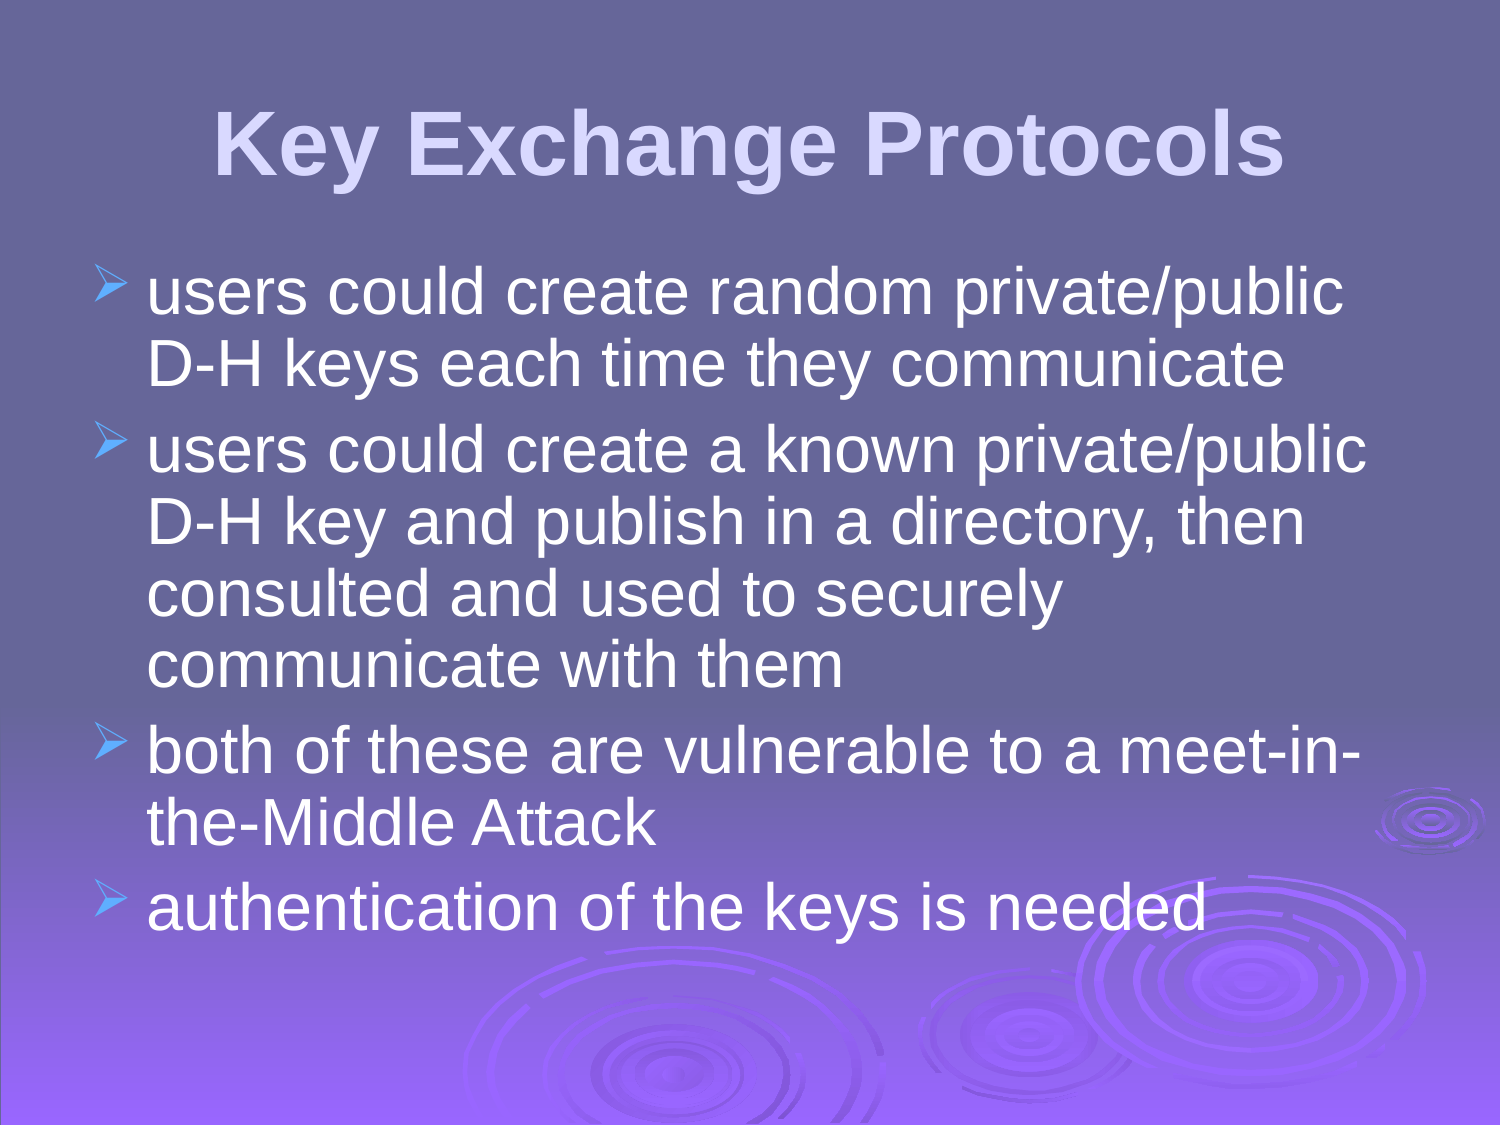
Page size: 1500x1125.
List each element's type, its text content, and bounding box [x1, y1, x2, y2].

list users could create random private/public D-H keys each time they communicate users could create a known private/public D-H key and publish in a directory, then consulted and used to securely communicate with them both of these are vulnerable to a meet-in-the-Middle Attack authentication of the keys is needed [75, 249, 1425, 1063]
title Key Exchange Protocols [75, 45, 1425, 233]
